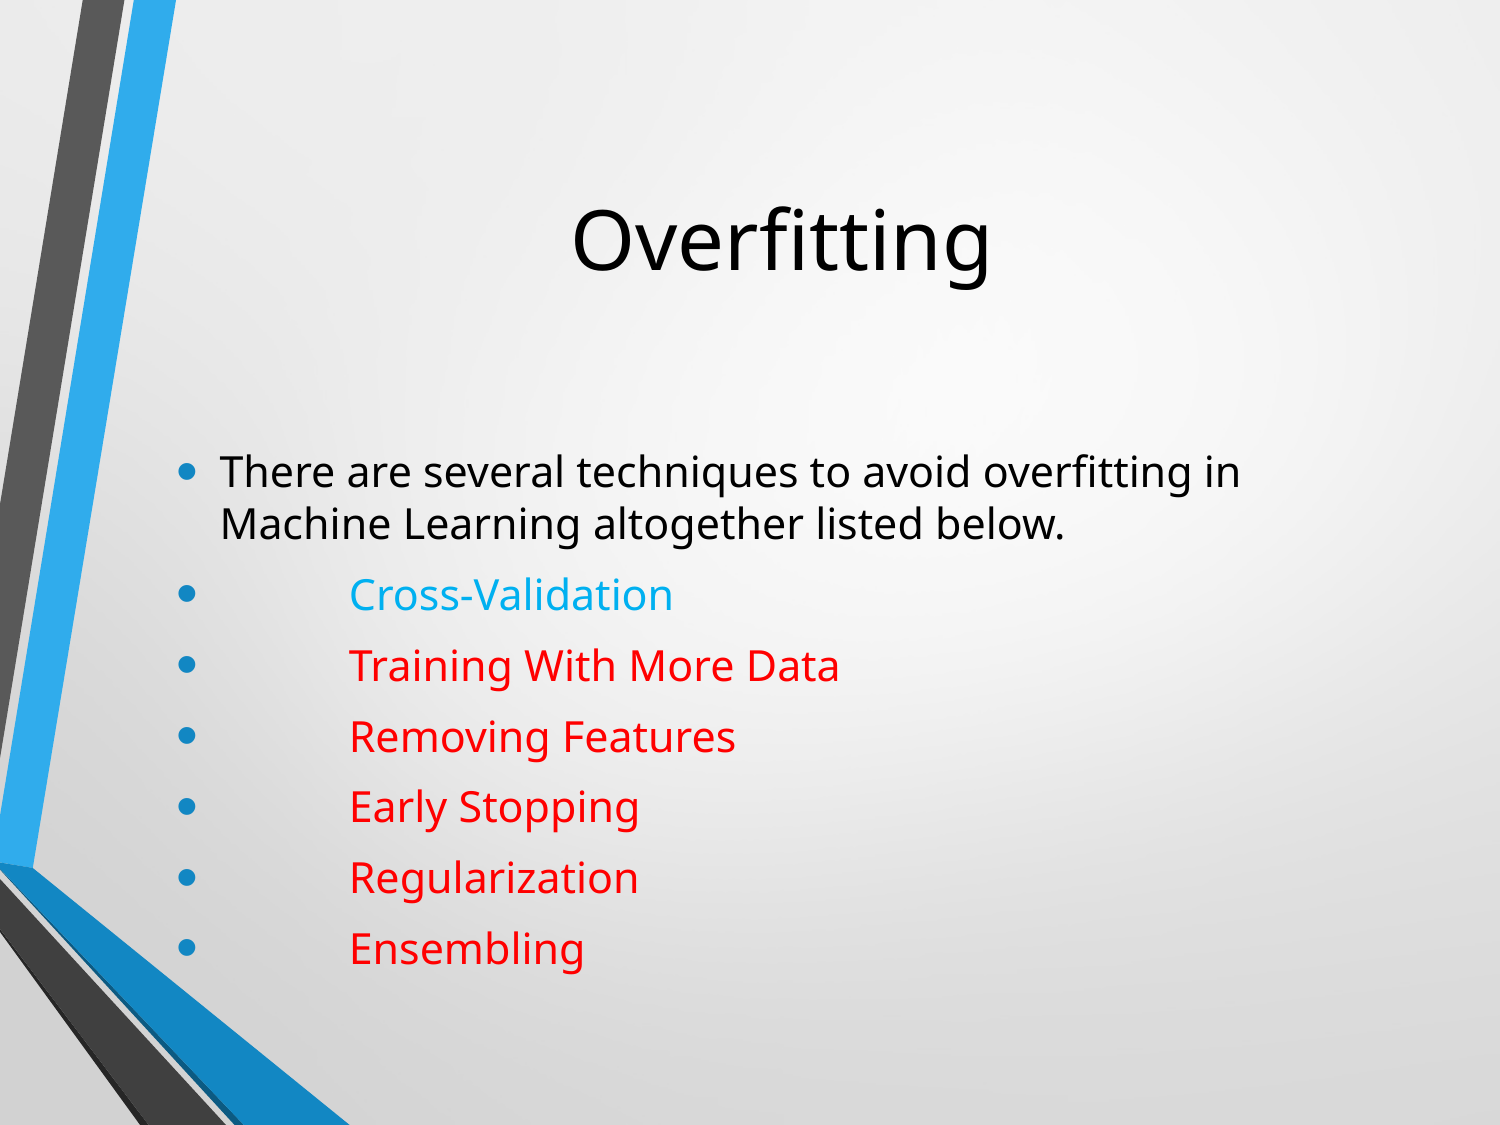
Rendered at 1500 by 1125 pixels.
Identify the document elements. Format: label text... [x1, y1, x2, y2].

list There are several techniques to avoid overfitting in Machine Learning altogether listed below. Cross-Validation Training With More Data Removing Features Early Stopping Regularization Ensembling [161, 437, 1425, 985]
title Overfitting [161, 75, 1425, 400]
